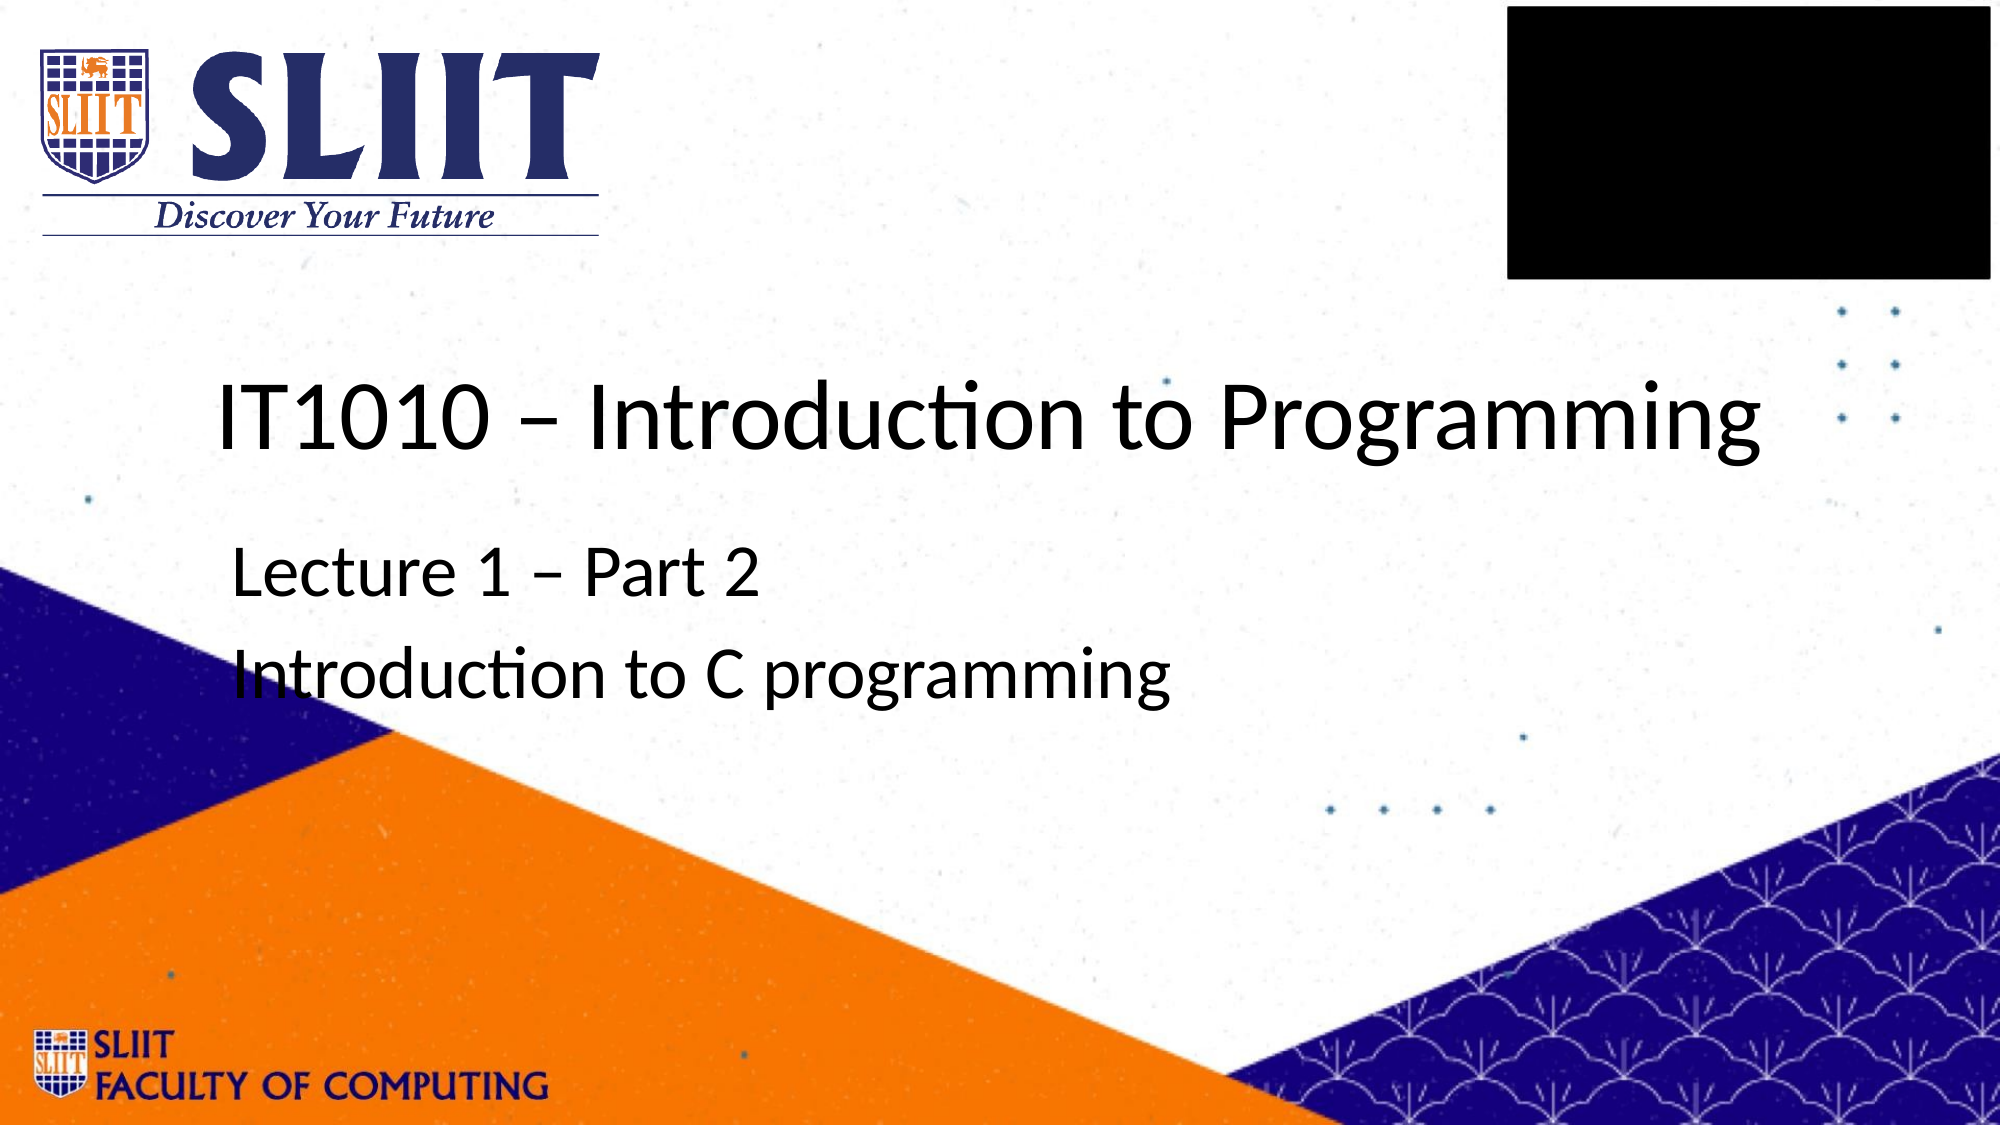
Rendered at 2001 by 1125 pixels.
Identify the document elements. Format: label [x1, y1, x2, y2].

text_box [0, 0, 2000, 1125]
